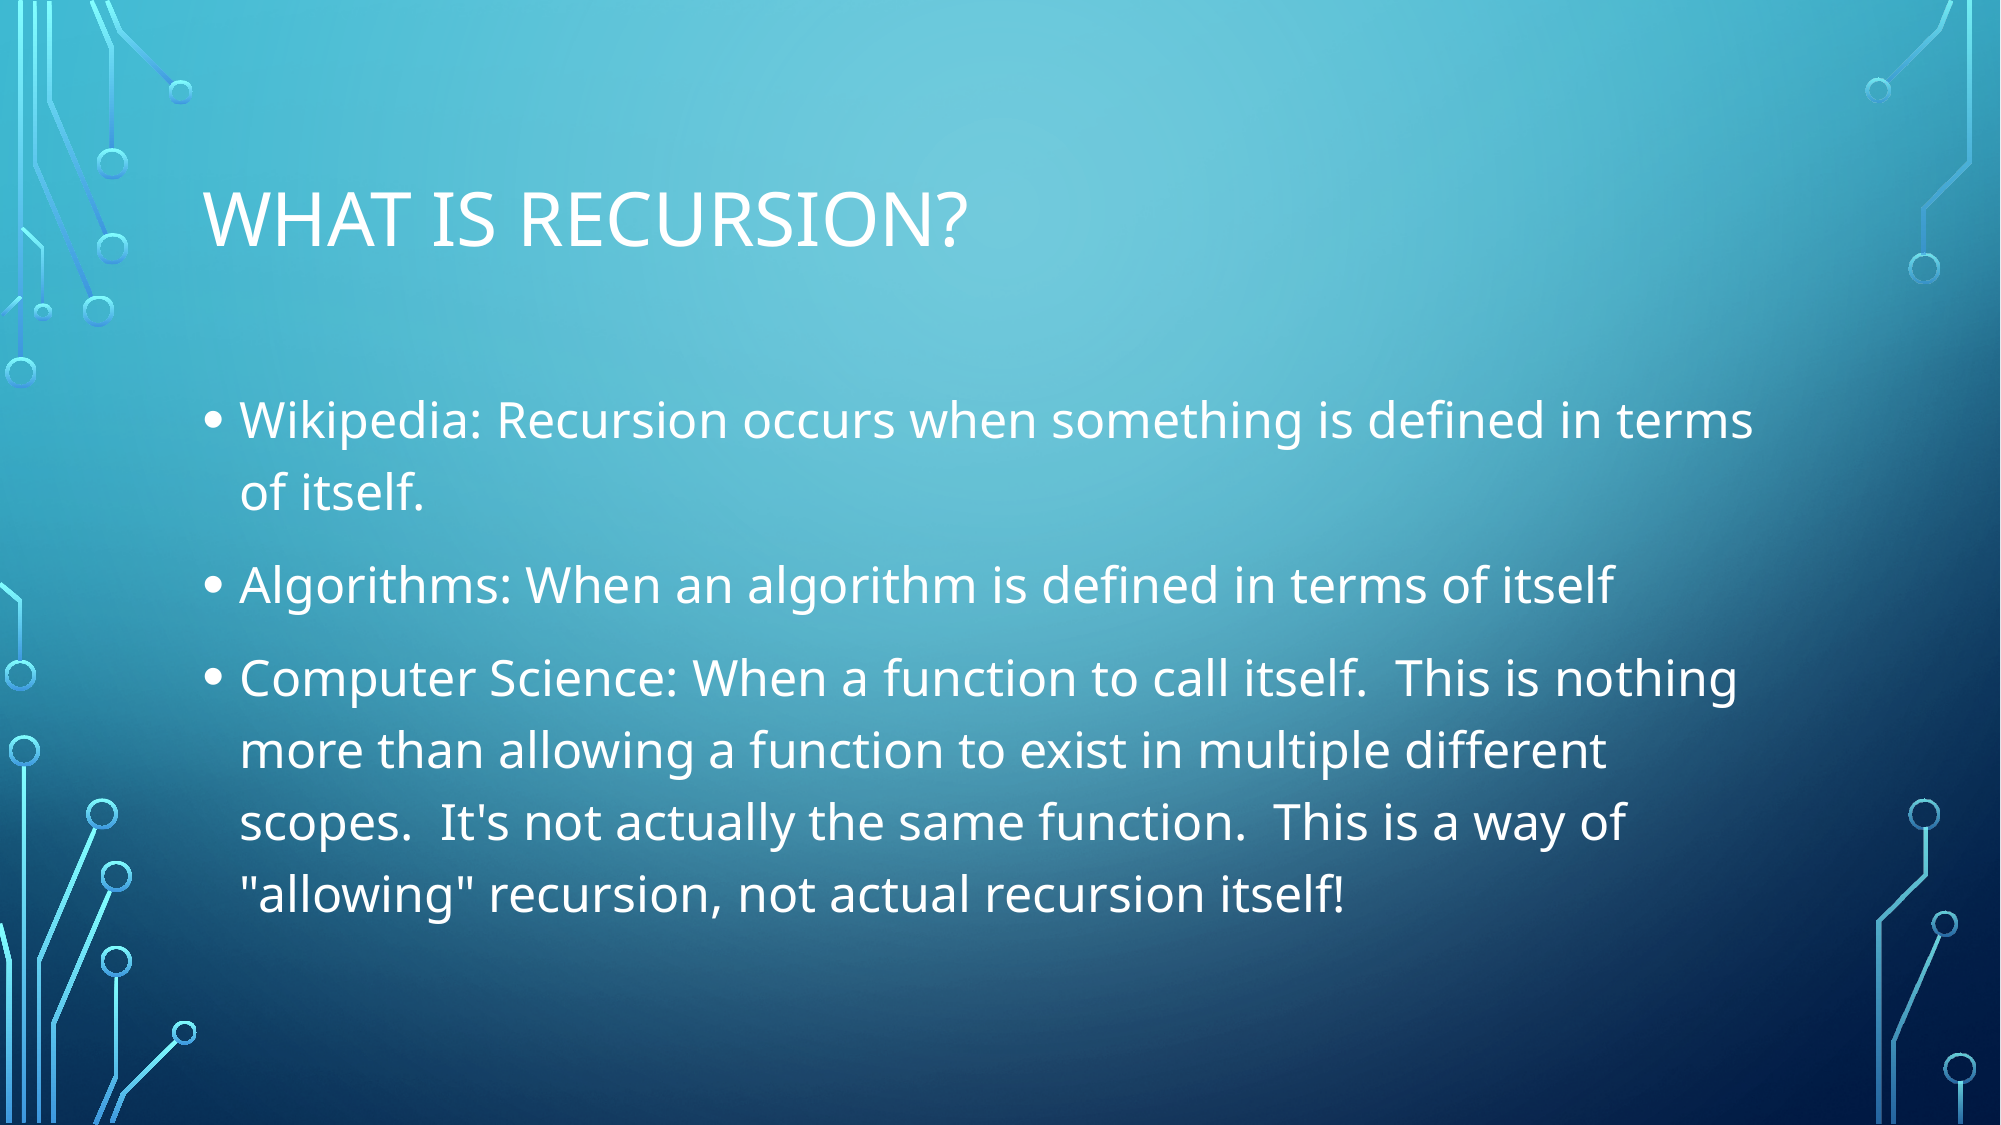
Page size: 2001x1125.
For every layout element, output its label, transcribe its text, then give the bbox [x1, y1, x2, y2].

list Wikipedia: Recursion occurs when something is defined in terms of itself. Algorithms: When an algorithm is defined in terms of itself Computer Science: When a function to call itself. This is nothing more than allowing a function to exist in multiple different scopes. It's not actually the same function. This is a way of "allowing" recursion, not actual recursion itself! [187, 369, 1813, 950]
title What is recursion? [187, 101, 1813, 344]
